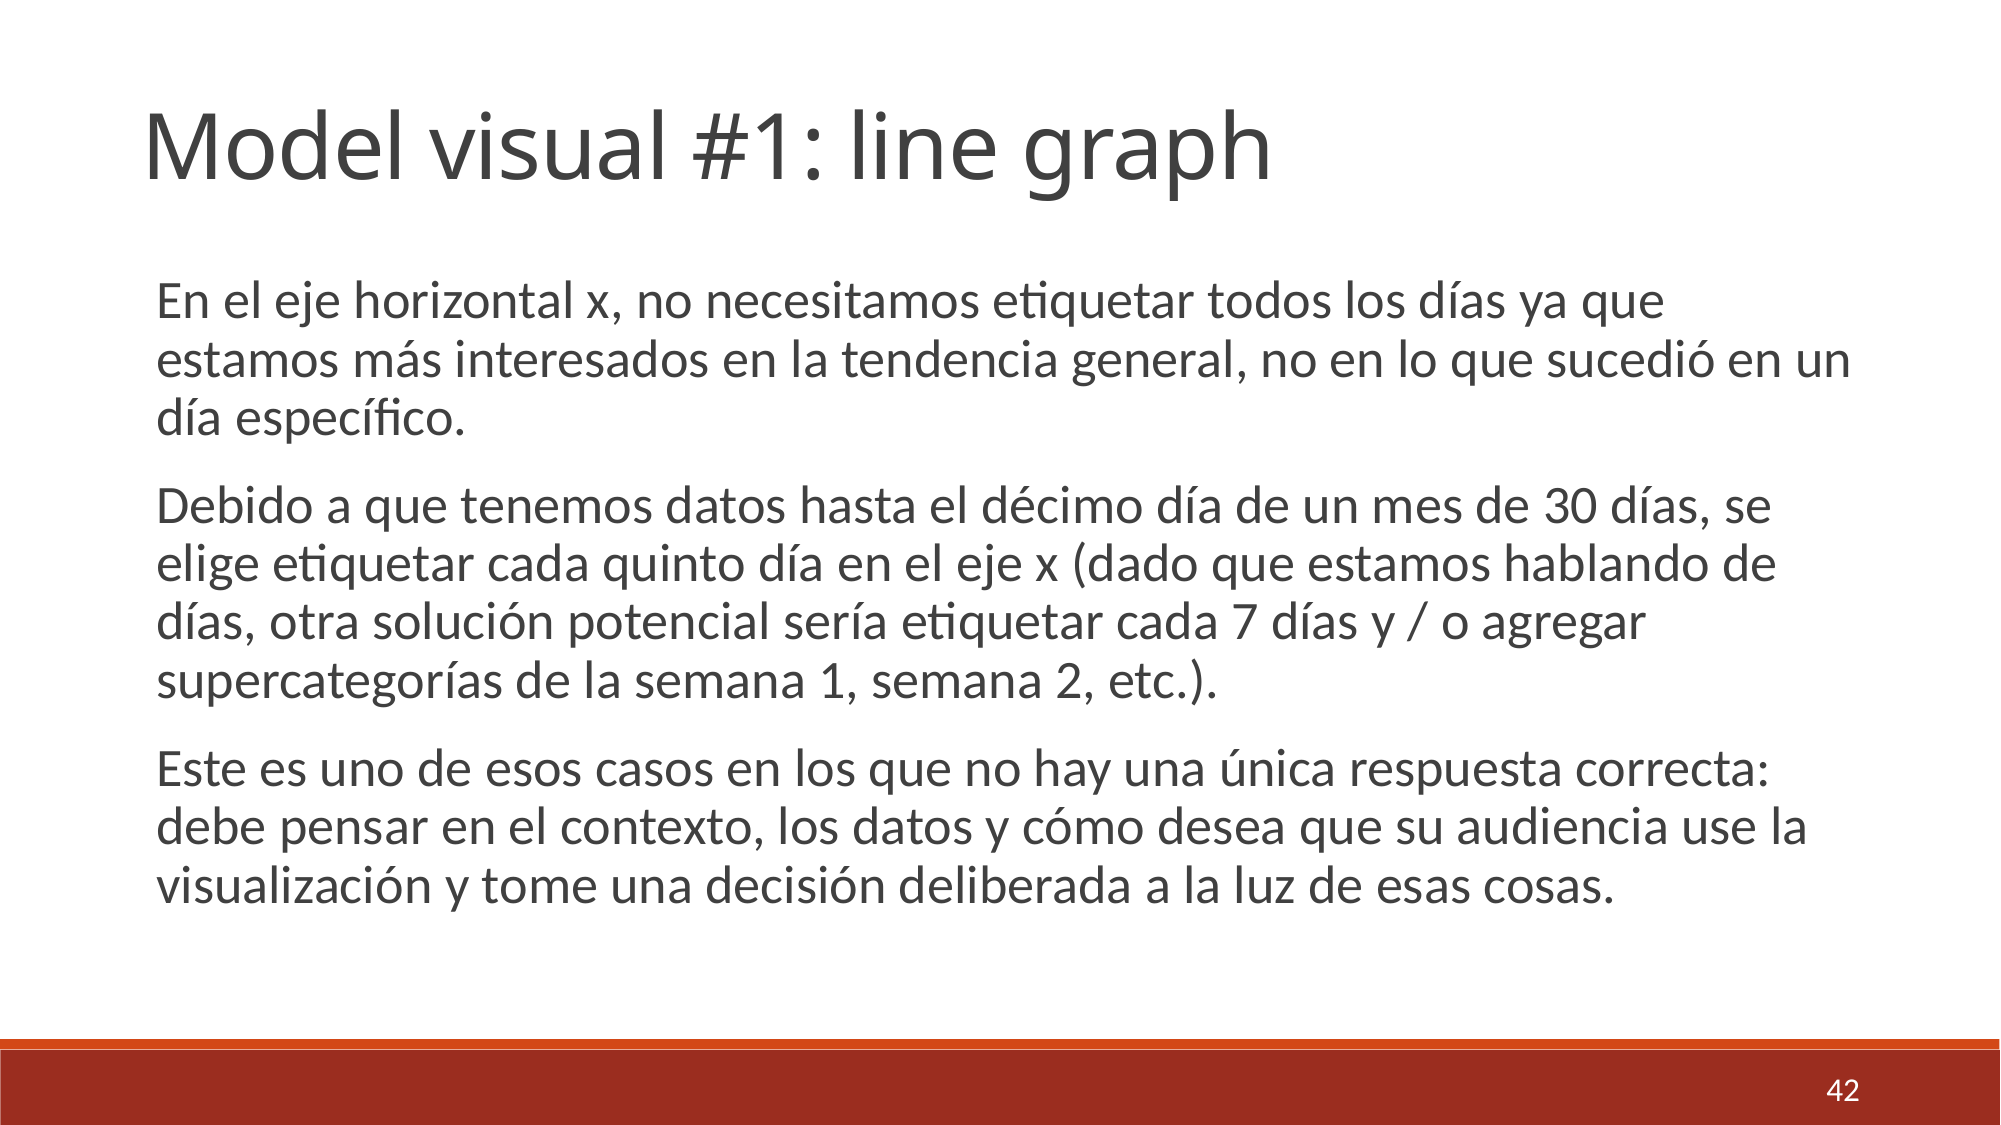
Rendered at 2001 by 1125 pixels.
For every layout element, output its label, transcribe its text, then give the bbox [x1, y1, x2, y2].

text_box Model visual #1: line graph [126, 97, 1821, 264]
slide_number 42 [126, 1061, 1875, 1115]
text_box En el eje horizontal x, no necesitamos etiquetar todos los días ya que estamos más interesados ​​en la tendencia general, no en lo que sucedió en un día específico. Debido a que tenemos datos hasta el décimo día de un mes de 30 días, se elige etiquetar cada quinto día en el eje x (dado que estamos hablando de días, otra solución potencial sería etiquetar cada 7 días y / o agregar supercategorías de la semana 1, semana 2, etc.). Este es uno de esos casos en los que no hay una única respuesta correcta: debe pensar en el contexto, los datos y cómo desea que su audiencia use la visualización y tome una decisión deliberada a la luz de esas cosas. [126, 264, 1875, 1027]
